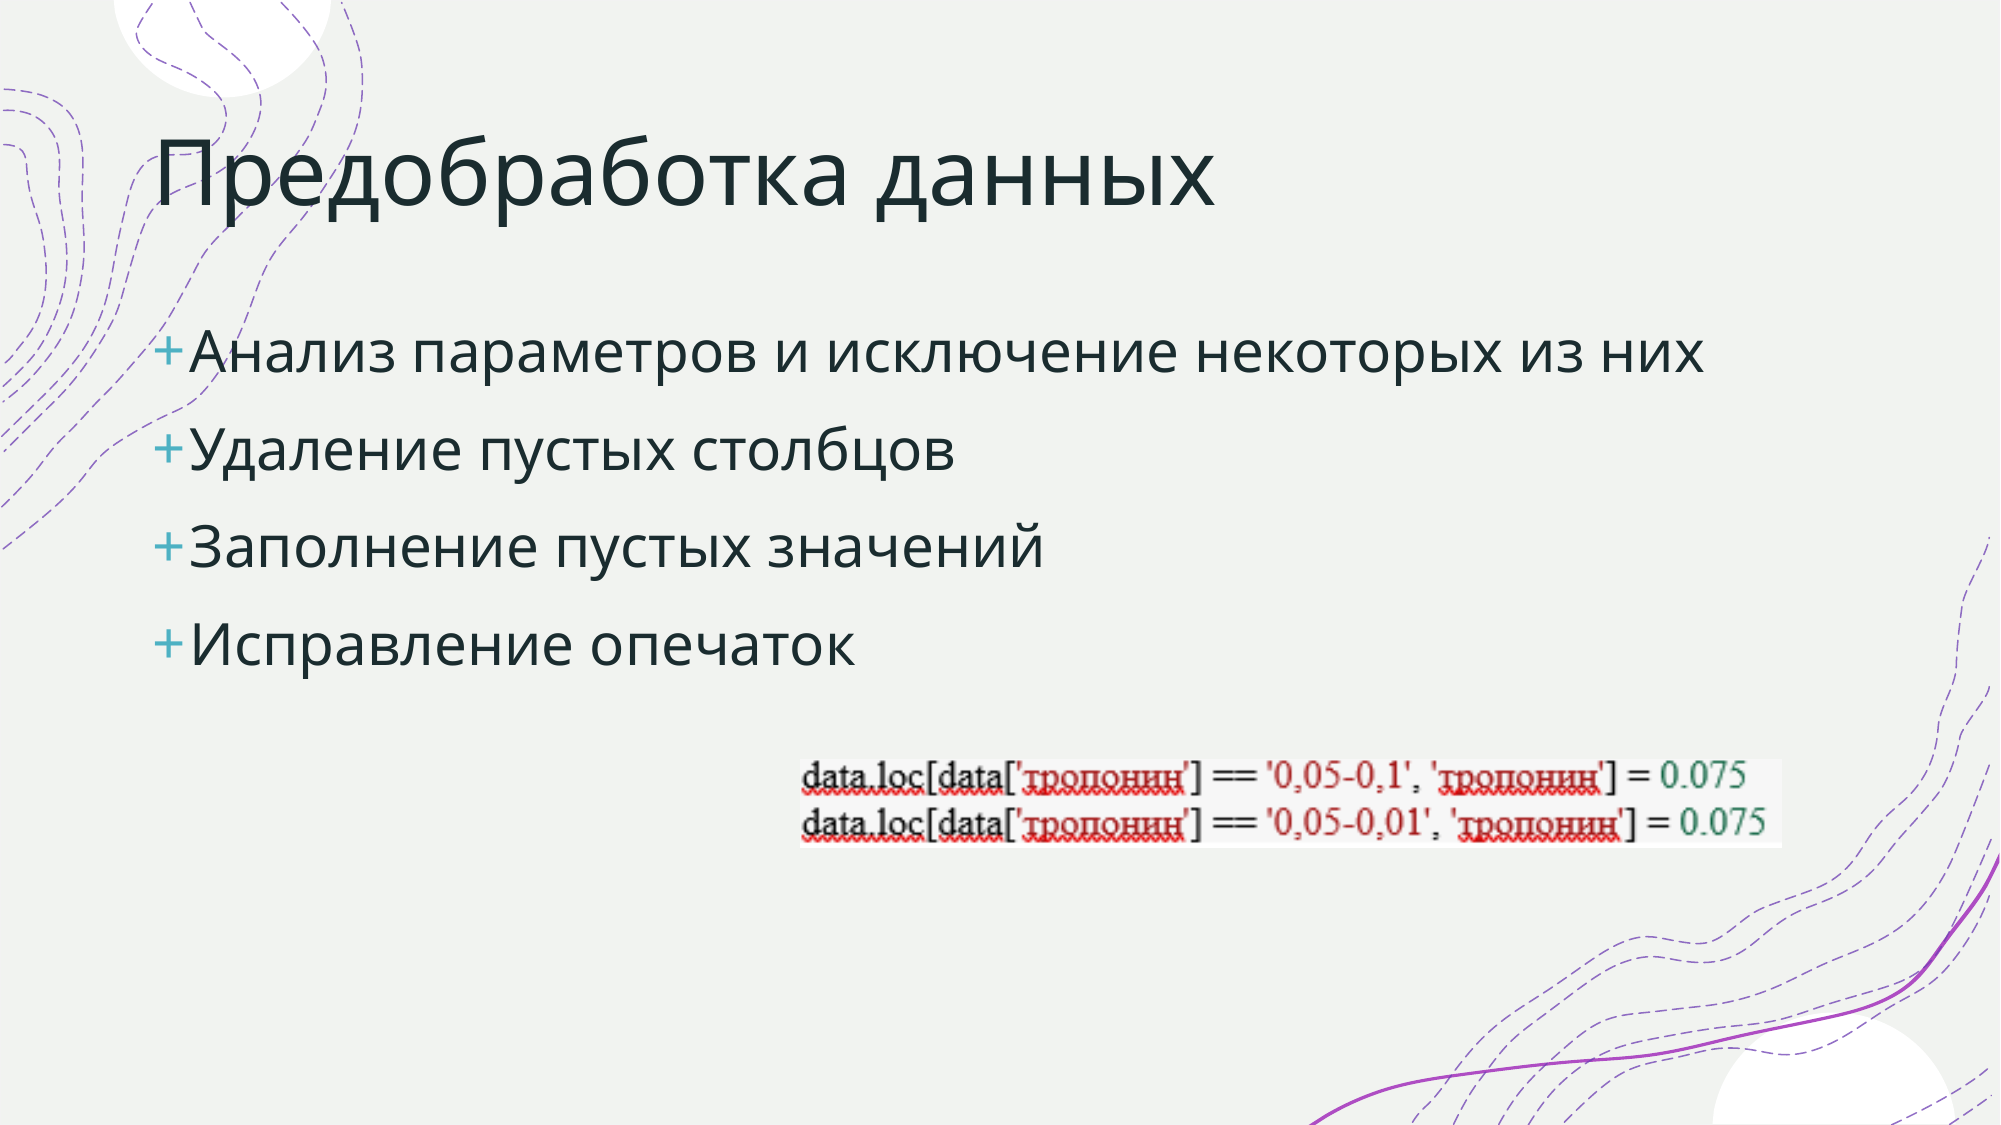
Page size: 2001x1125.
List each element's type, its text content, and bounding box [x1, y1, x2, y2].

picture [800, 759, 1782, 848]
title Предобработка данных [137, 59, 1863, 278]
list Анализ параметров и исключение некоторых из них Удаление пустых столбцов Заполнение пустых значений Исправление опечаток [137, 299, 1863, 1014]
